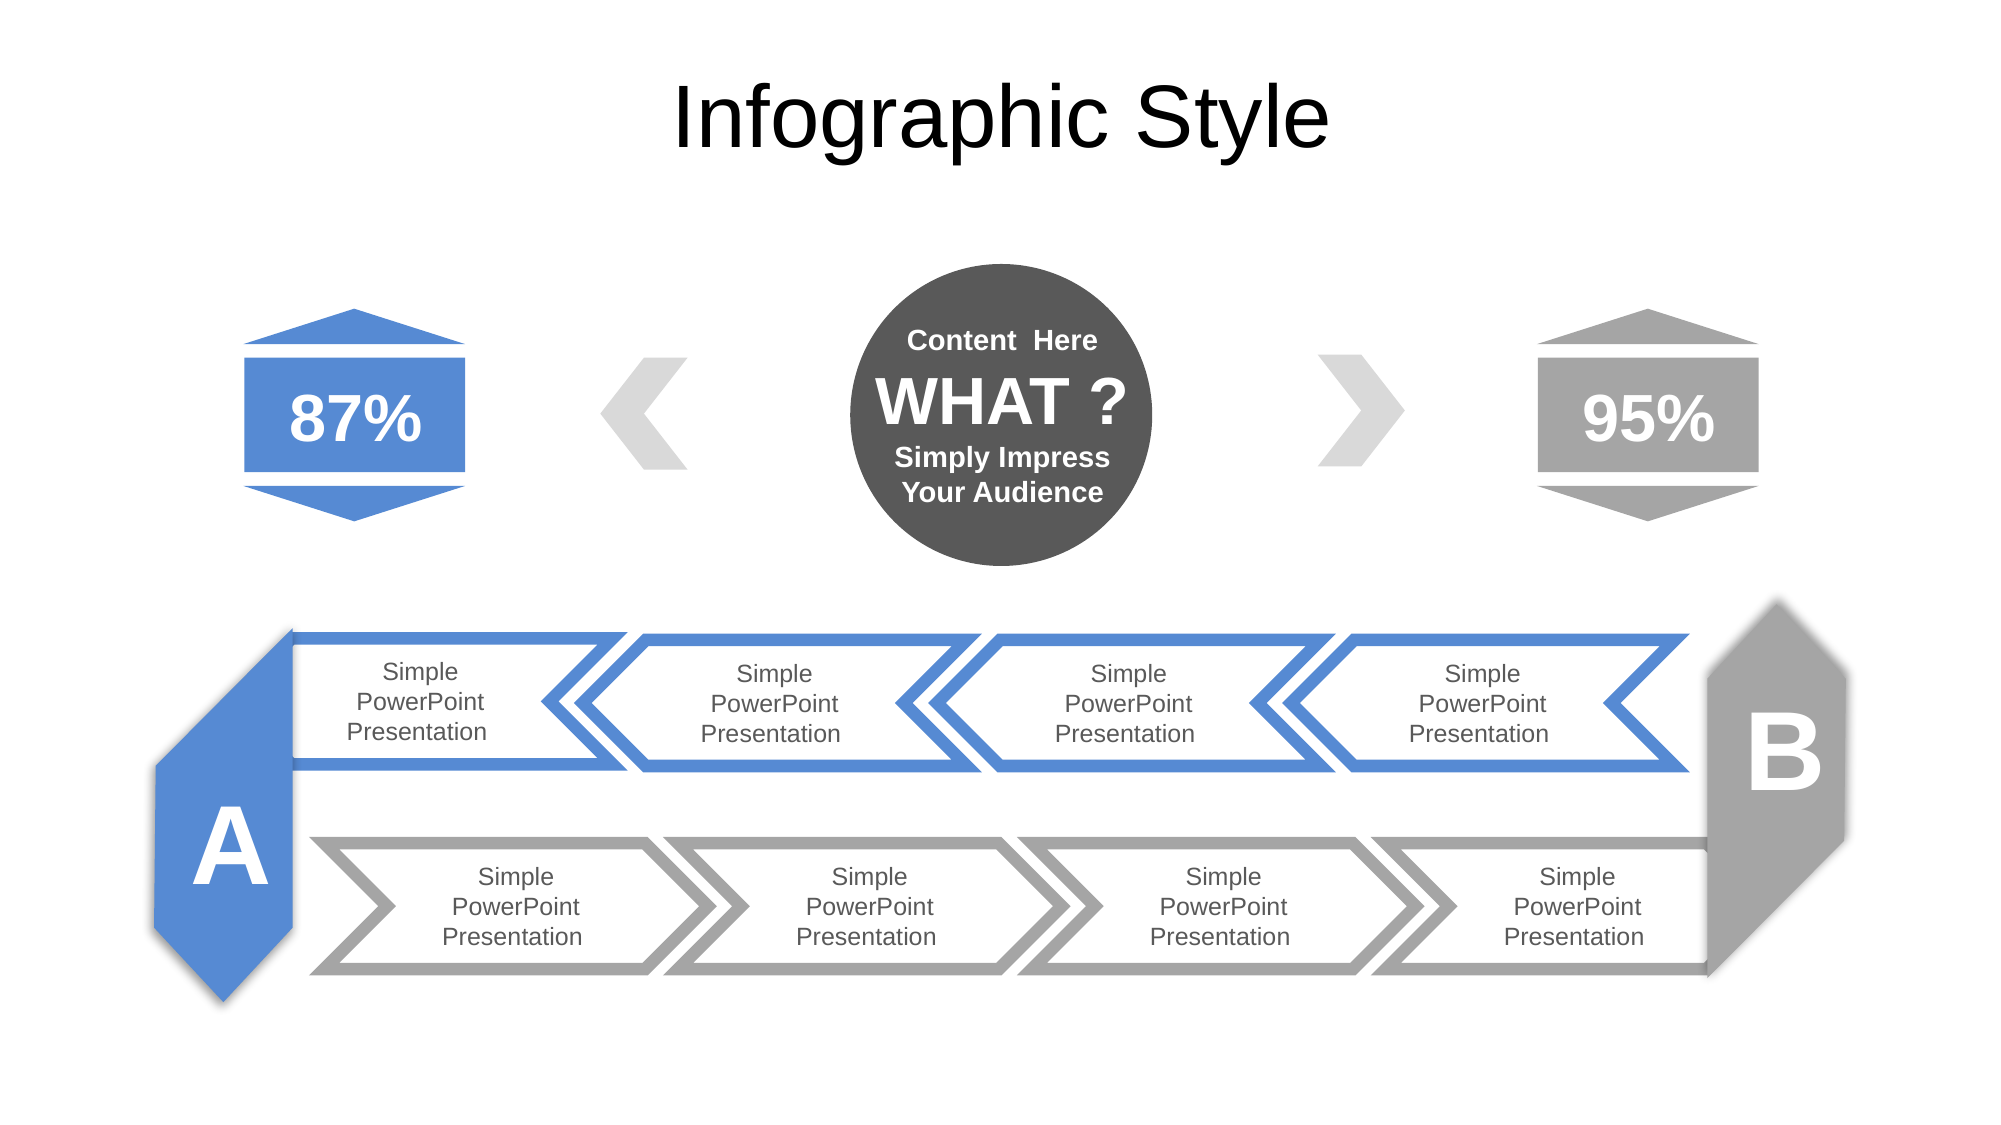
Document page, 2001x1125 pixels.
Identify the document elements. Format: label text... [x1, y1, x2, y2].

text_box [598, 356, 690, 471]
list Infographic Style [53, 55, 1952, 175]
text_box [821, 313, 1184, 517]
text_box [1315, 353, 1407, 468]
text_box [160, 613, 1840, 993]
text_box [243, 308, 466, 522]
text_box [1536, 308, 1759, 522]
text_box [888, 517, 1114, 568]
text_box [888, 262, 1114, 313]
